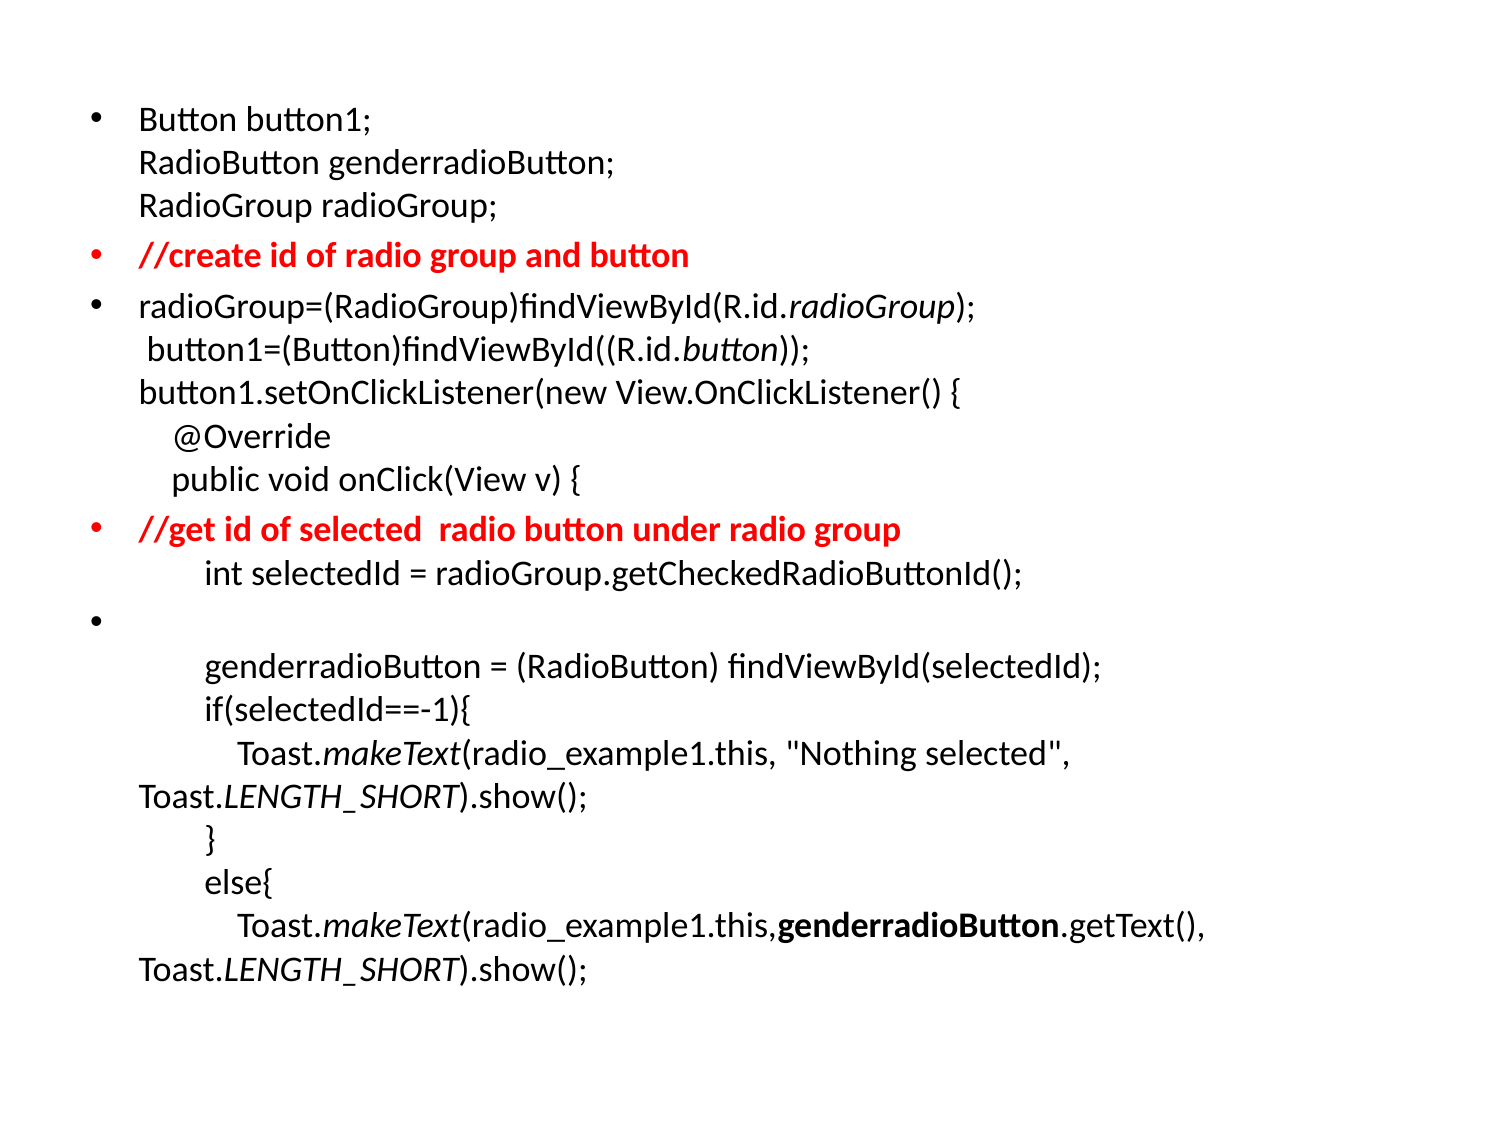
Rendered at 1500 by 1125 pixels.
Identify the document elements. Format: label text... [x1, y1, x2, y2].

list Button button1; RadioButton genderradioButton; RadioGroup radioGroup; //create id of radio group and button radioGroup=(RadioGroup)findViewById(R.id.radioGroup); button1=(Button)findViewById((R.id.button)); button1.setOnClickListener(new View.OnClickListener() { @Override public void onClick(View v) { //get id of selected radio button under radio group int selectedId = radioGroup.getCheckedRadioButtonId(); genderradioButton = (RadioButton) findViewById(selectedId); if(selectedId==-1){ Toast.makeText(radio_example1.this, "Nothing selected", Toast.LENGTH_SHORT).show(); } else{ Toast.makeText(radio_example1.this,genderradioButton.getText(), Toast.LENGTH_SHORT).show(); [75, 87, 1425, 1005]
